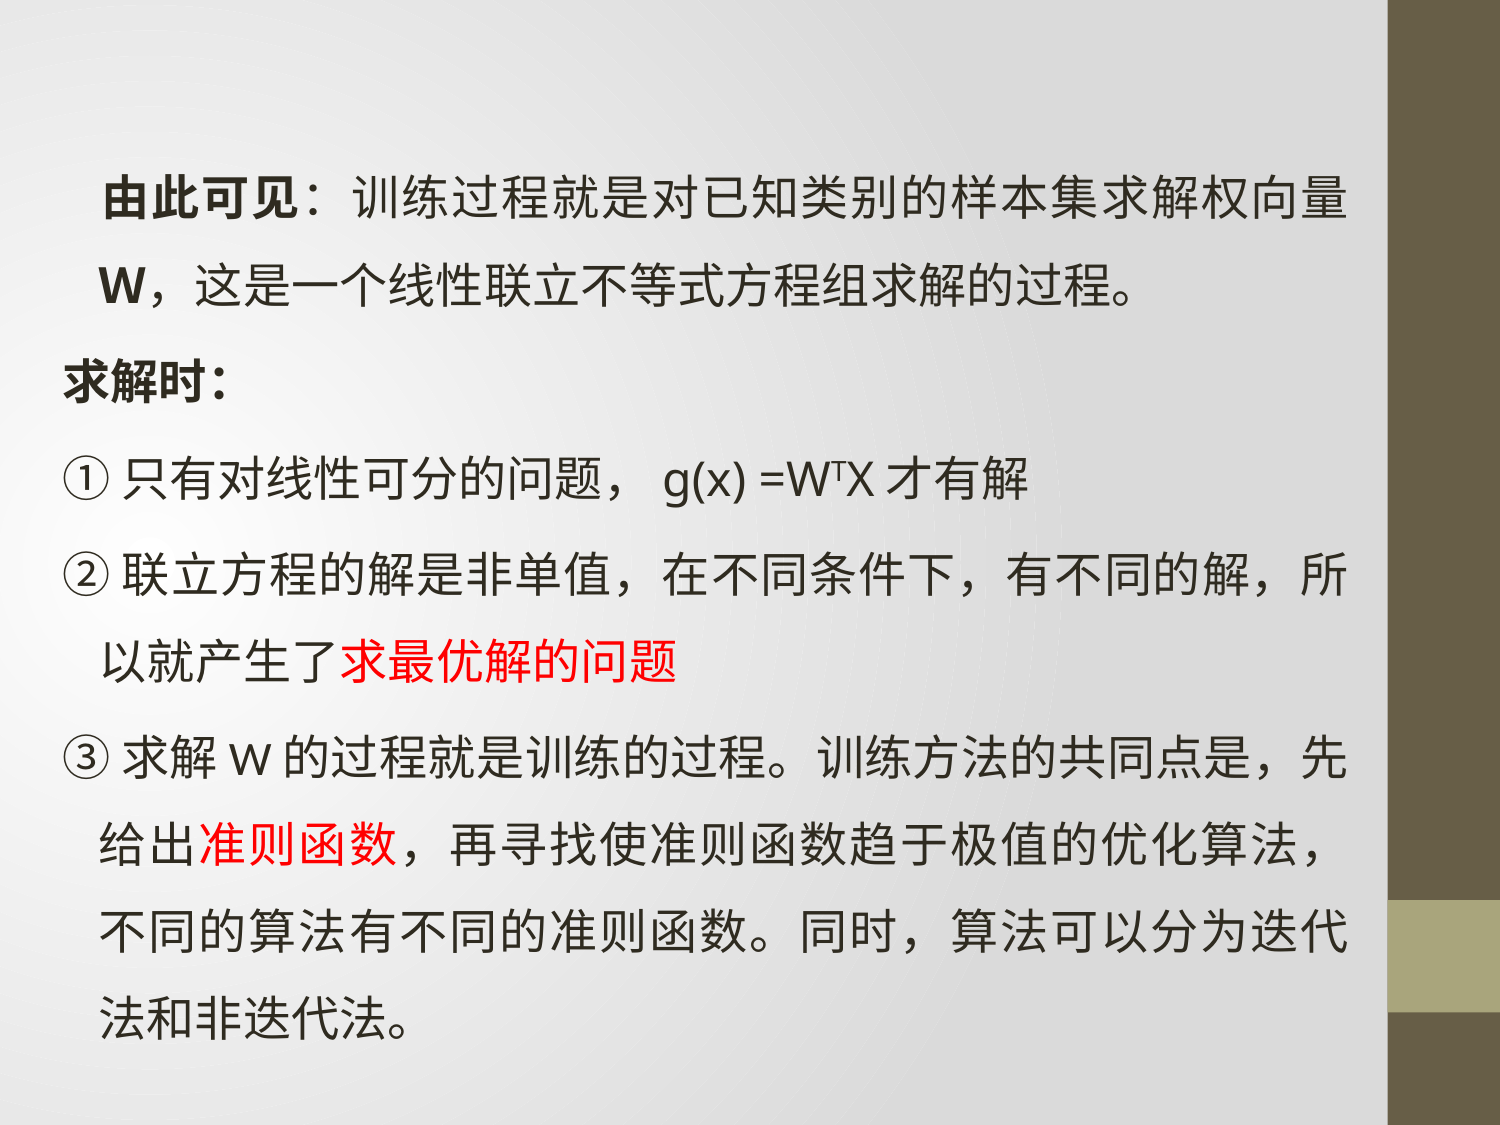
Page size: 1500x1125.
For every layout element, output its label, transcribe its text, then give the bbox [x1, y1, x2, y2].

text_box 由此可见：训练过程就是对已知类别的样本集求解权向量Ｗ，这是一个线性联立不等式方程组求解的过程。 求解时： ①只有对线性可分的问题，g(x) =WTX才有解 ②联立方程的解是非单值，在不同条件下，有不同的解，所以就产生了求最优解的问题 ③求解W的过程就是训练的过程。训练方法的共同点是，先给出准则函数，再寻找使准则函数趋于极值的优化算法，不同的算法有不同的准则函数。同时，算法可以分为迭代法和非迭代法。 [29, 125, 1364, 1063]
